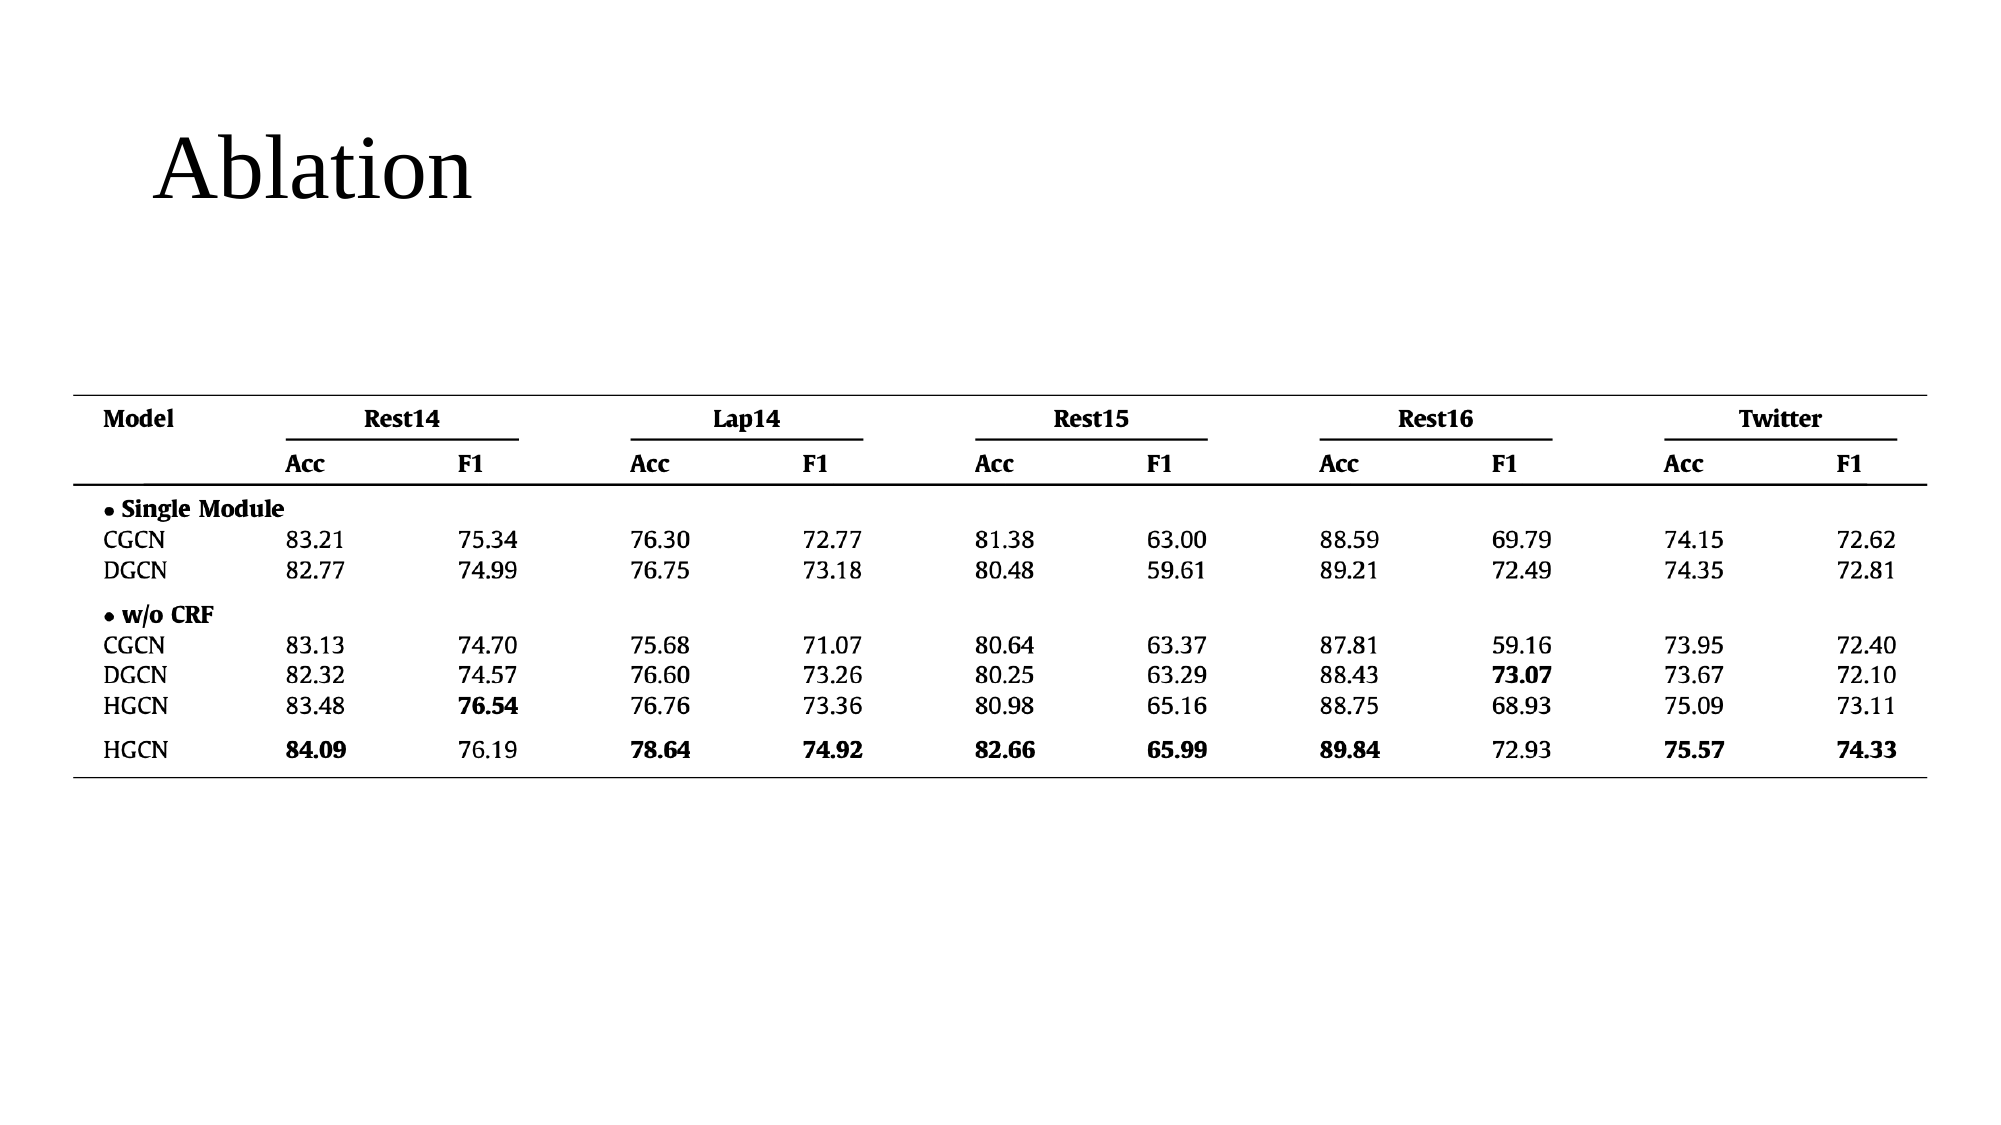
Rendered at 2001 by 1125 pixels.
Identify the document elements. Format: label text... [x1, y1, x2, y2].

picture [65, 383, 1935, 786]
title Ablation [137, 59, 1863, 278]
